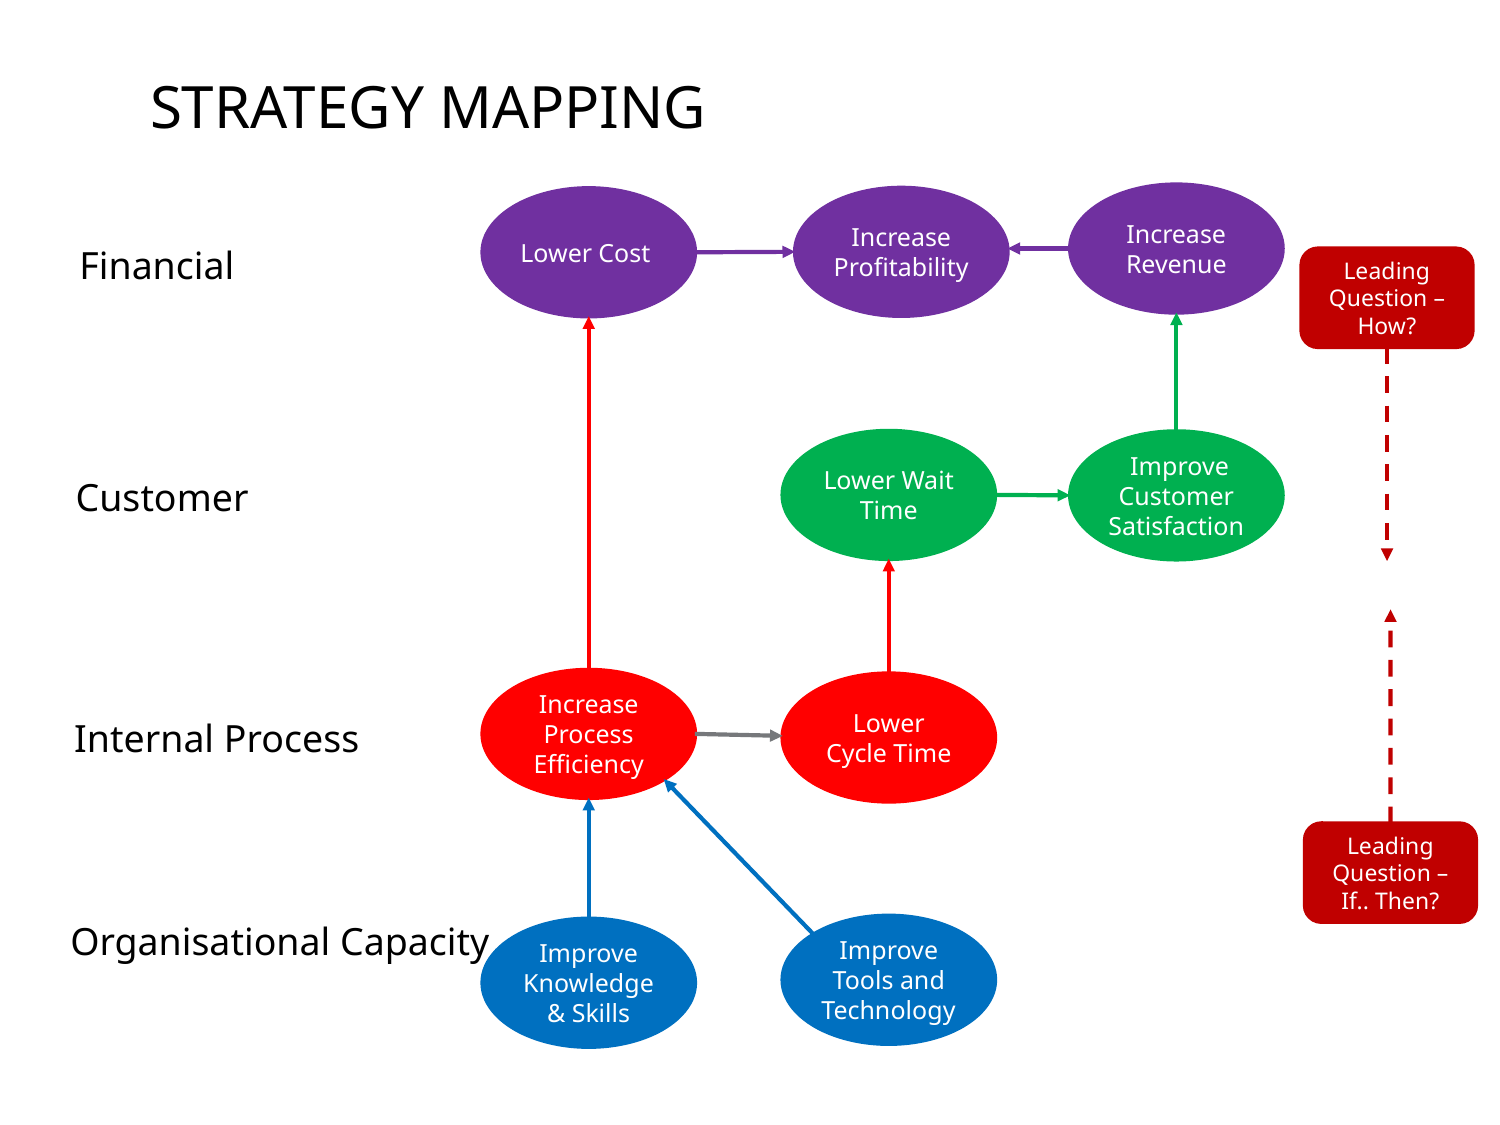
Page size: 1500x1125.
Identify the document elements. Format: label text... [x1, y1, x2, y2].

title Strategy Mapping [135, 60, 1369, 150]
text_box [64, 184, 1477, 1047]
